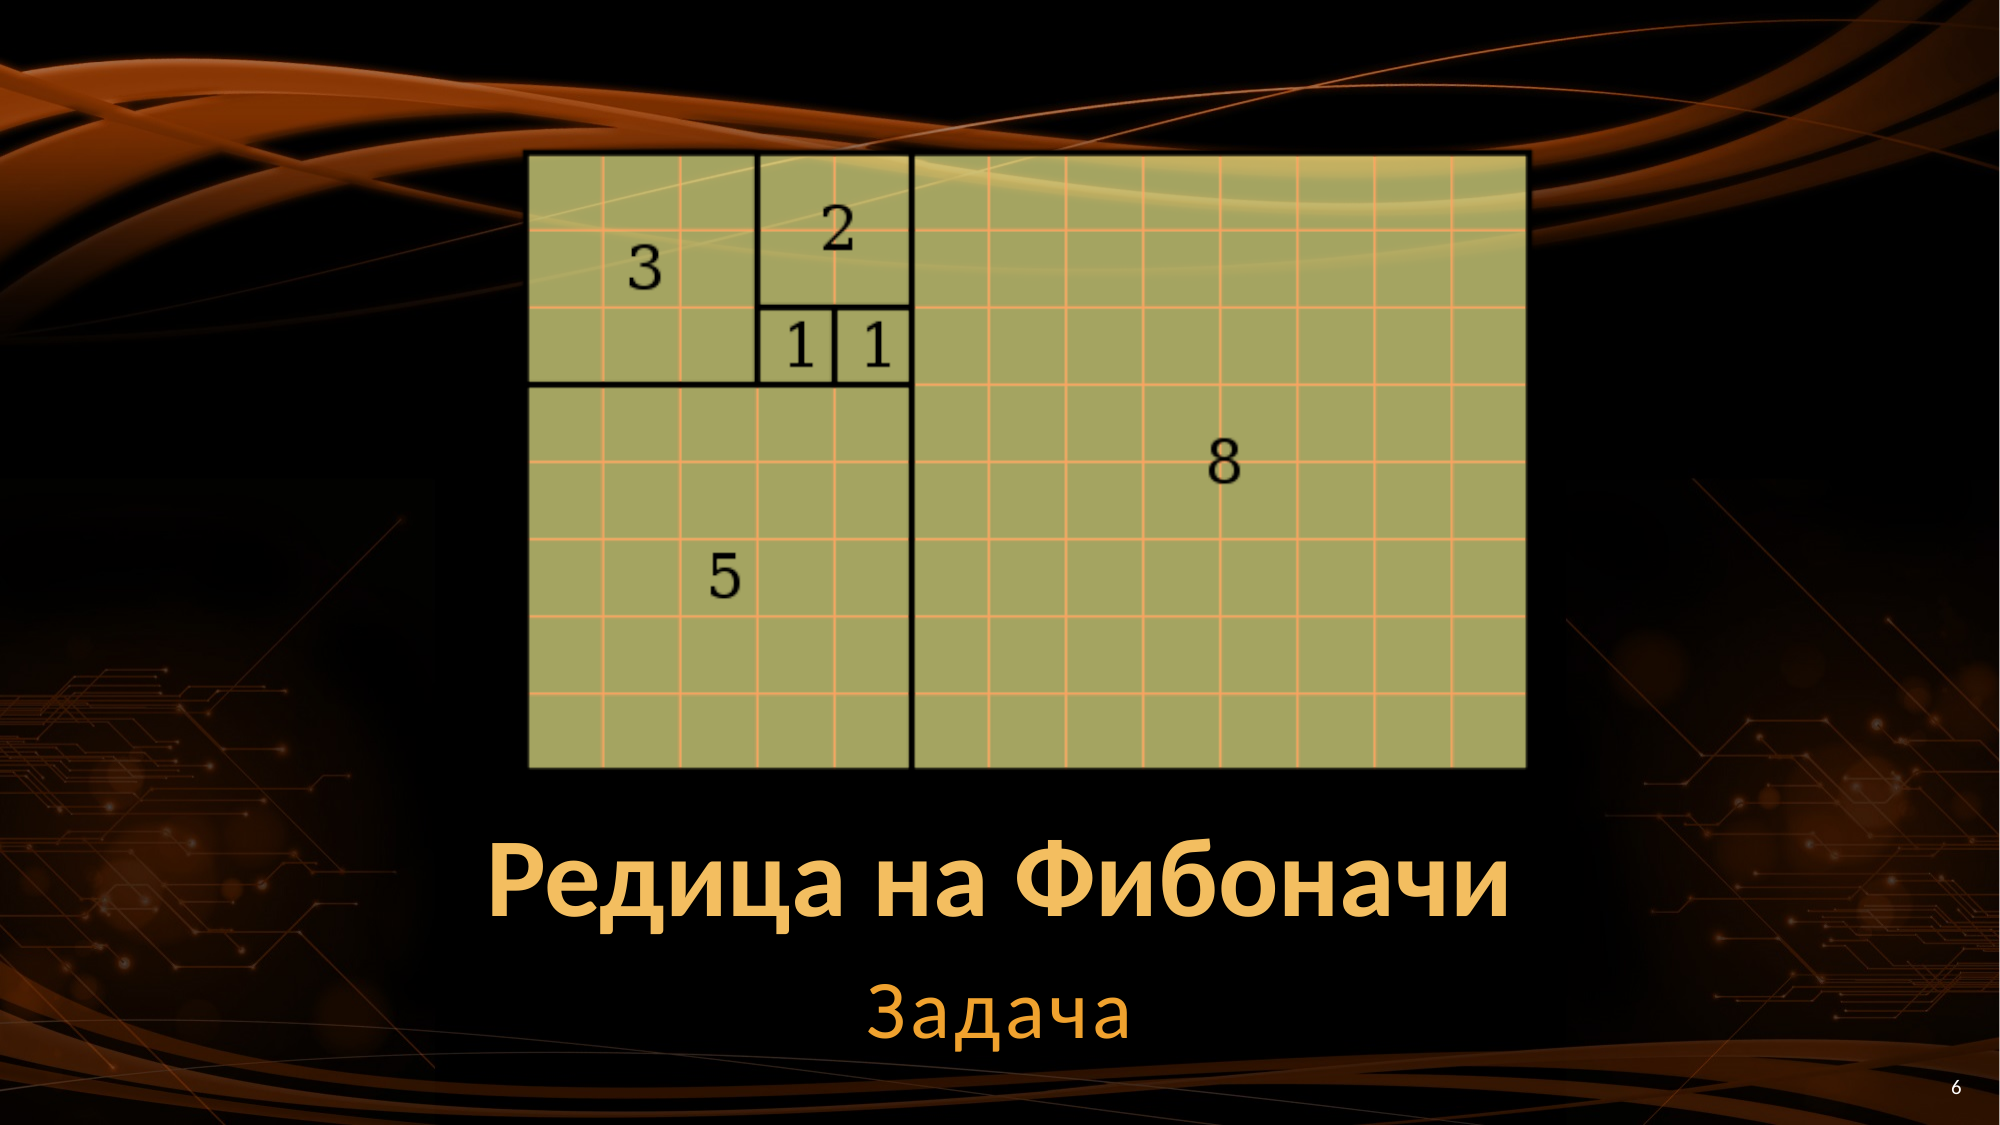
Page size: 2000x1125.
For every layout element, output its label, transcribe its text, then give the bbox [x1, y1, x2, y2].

picture [0, 0, 2000, 1125]
list Задача [149, 943, 1850, 1062]
title Редица на Фибоначи [149, 812, 1850, 943]
text_box 6 [1897, 1070, 1968, 1103]
